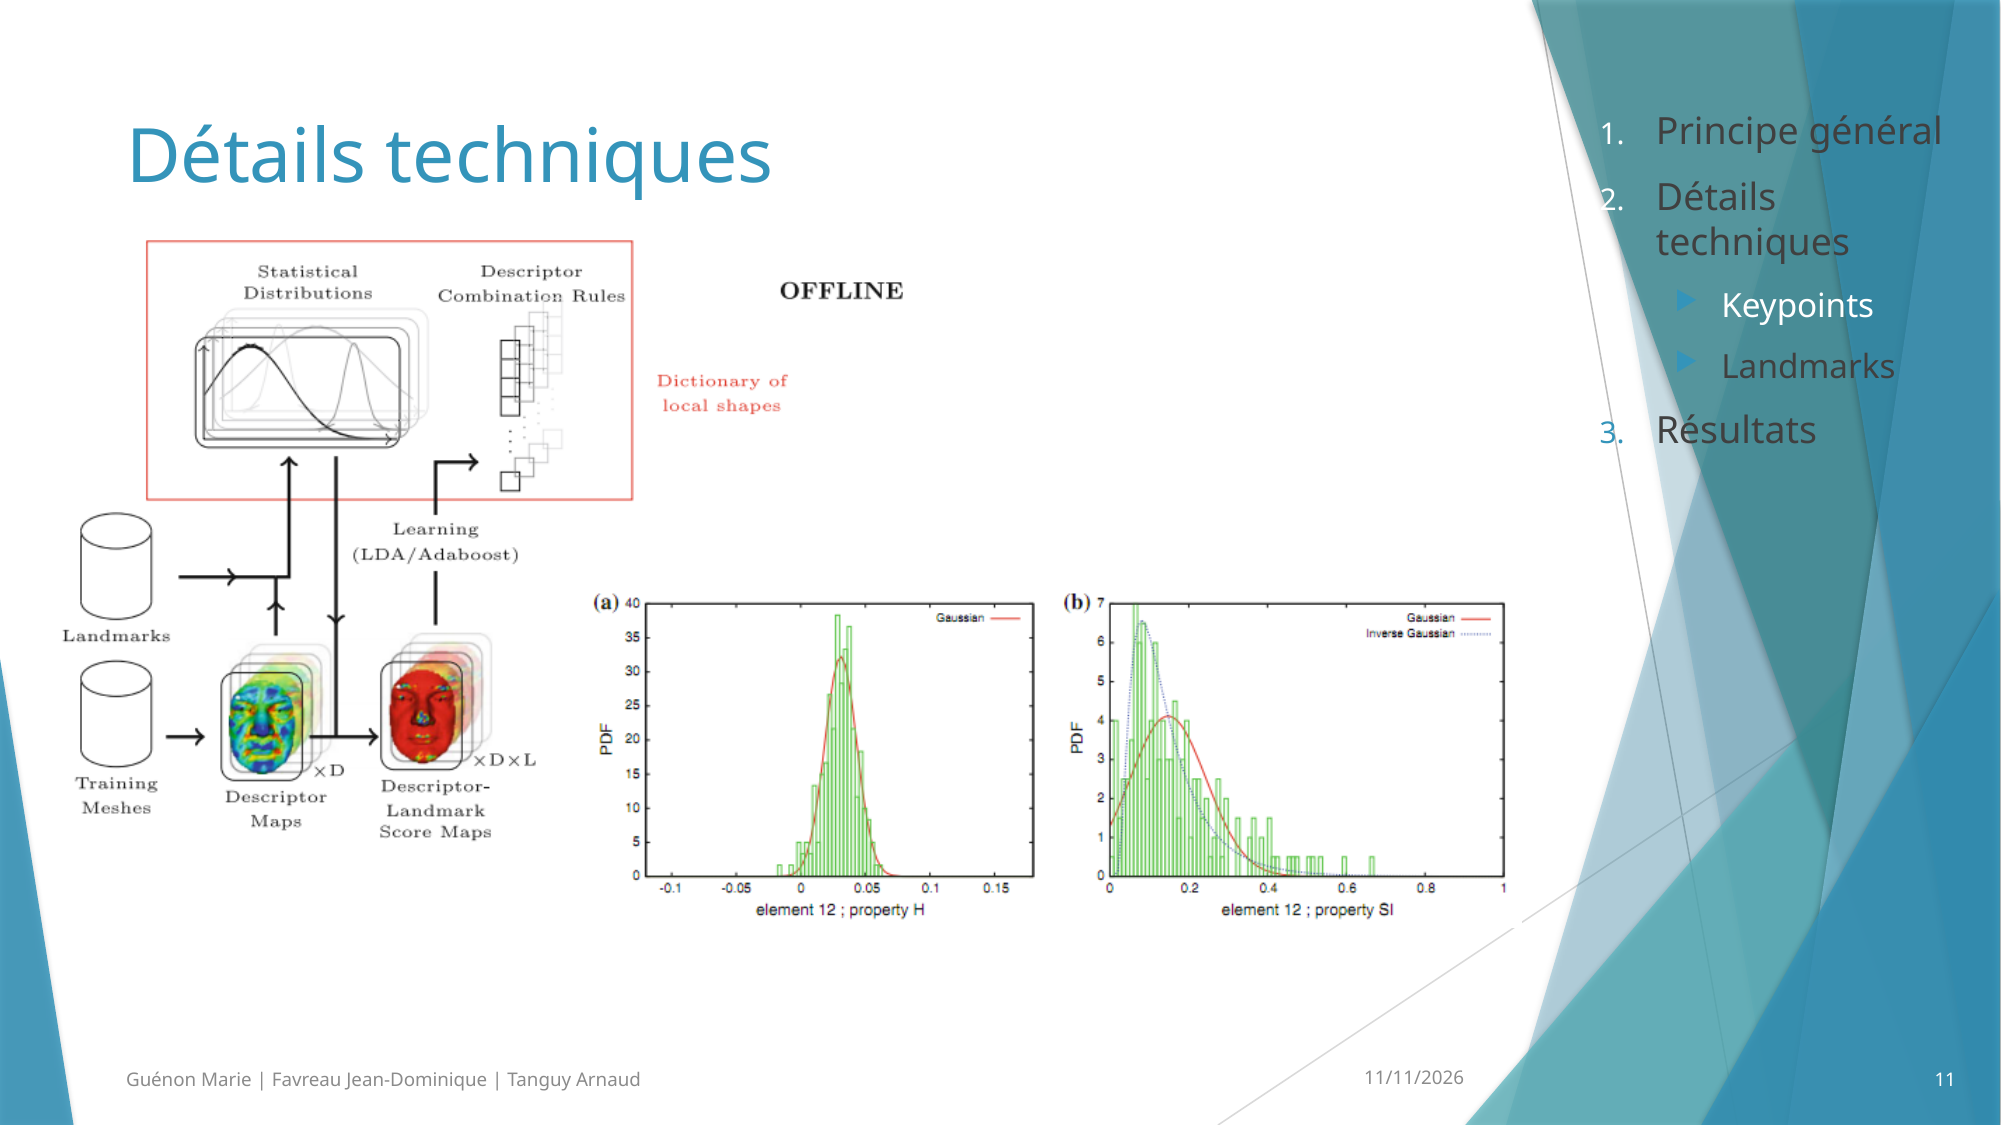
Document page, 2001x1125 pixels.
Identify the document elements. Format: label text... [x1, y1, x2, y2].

footer Guénon Marie | Favreau Jean-Dominique | Tanguy Arnaud [111, 1050, 1145, 1111]
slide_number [1329, 1048, 1480, 1109]
list Principe général Détails techniques Keypoints Landmarks Résultats [1584, 99, 1972, 991]
slide_number 11 [1858, 1050, 1972, 1111]
title Détails techniques [111, 99, 1522, 317]
picture [47, 231, 1522, 929]
